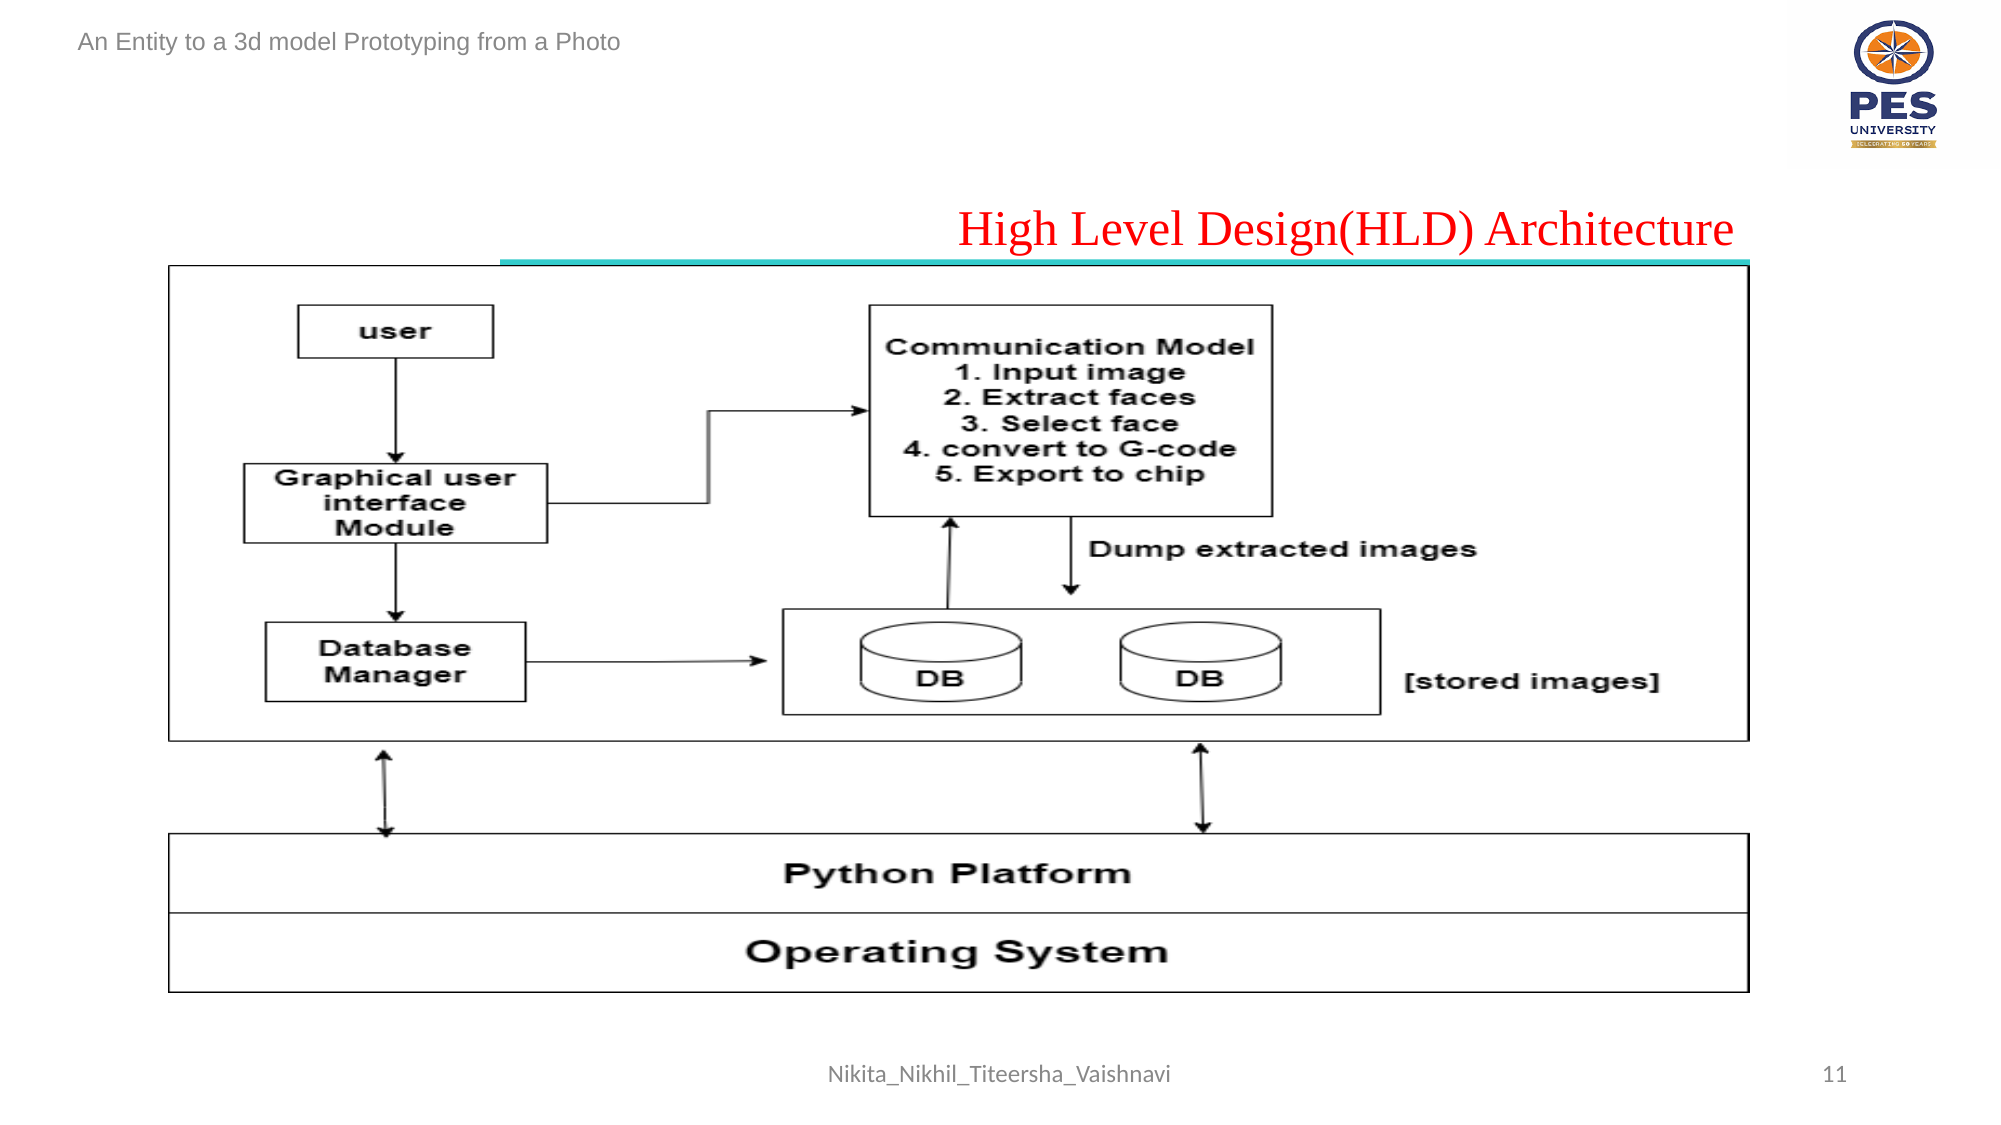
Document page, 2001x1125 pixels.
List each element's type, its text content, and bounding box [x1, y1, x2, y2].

picture [1787, 0, 2000, 169]
text_box High Level Design(HLD) Architecture [474, 187, 1750, 264]
footer Nikita_Nikhil_Titeersha_Vaishnavi [662, 1042, 1338, 1103]
text_box An Entity to a 3d model Prototyping from a Photo [12, 10, 688, 71]
picture [168, 265, 1751, 994]
slide_number ‹#› [1412, 1042, 1863, 1103]
